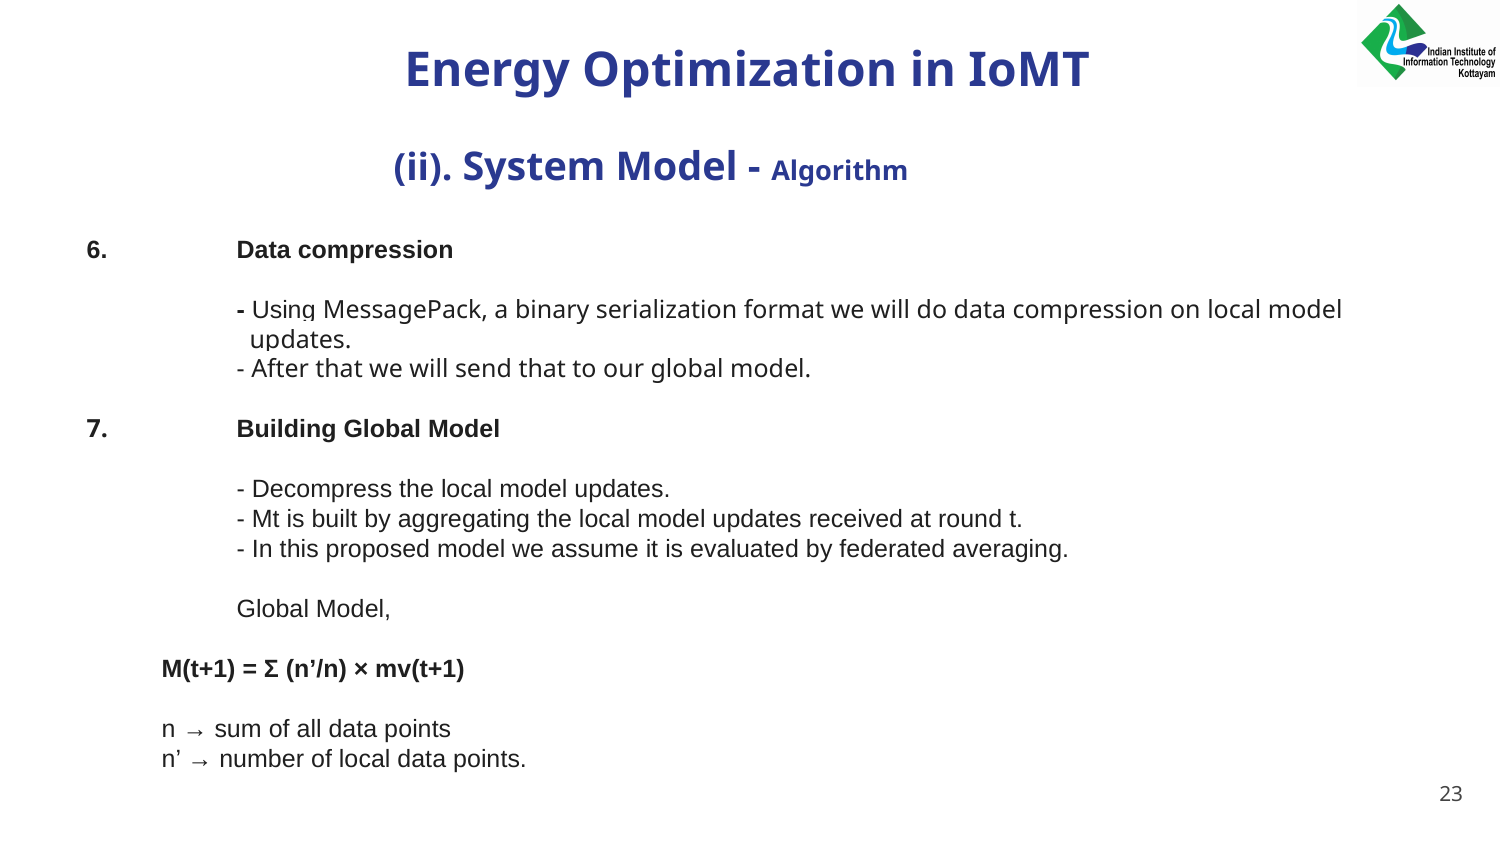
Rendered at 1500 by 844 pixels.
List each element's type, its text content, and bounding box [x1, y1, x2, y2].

picture [1357, 0, 1500, 87]
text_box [70, 23, 1422, 205]
slide_number ‹#› [1387, 762, 1478, 828]
text_box 6. Data compression - Using MessagePack, a binary serialization format we will do data compression on local model updates. - After that we will send that to our global model. 7. Building Global Model - Decompress the local model updates. - Mt is built by aggregating the local model updates received at round t. - In this proposed model we assume it is evaluated by federated averaging. Global Model, M(t+1) = Σ (n’/n) × mv(t+1) n → sum of all data points n’ → number of local data points. [71, 218, 1446, 791]
